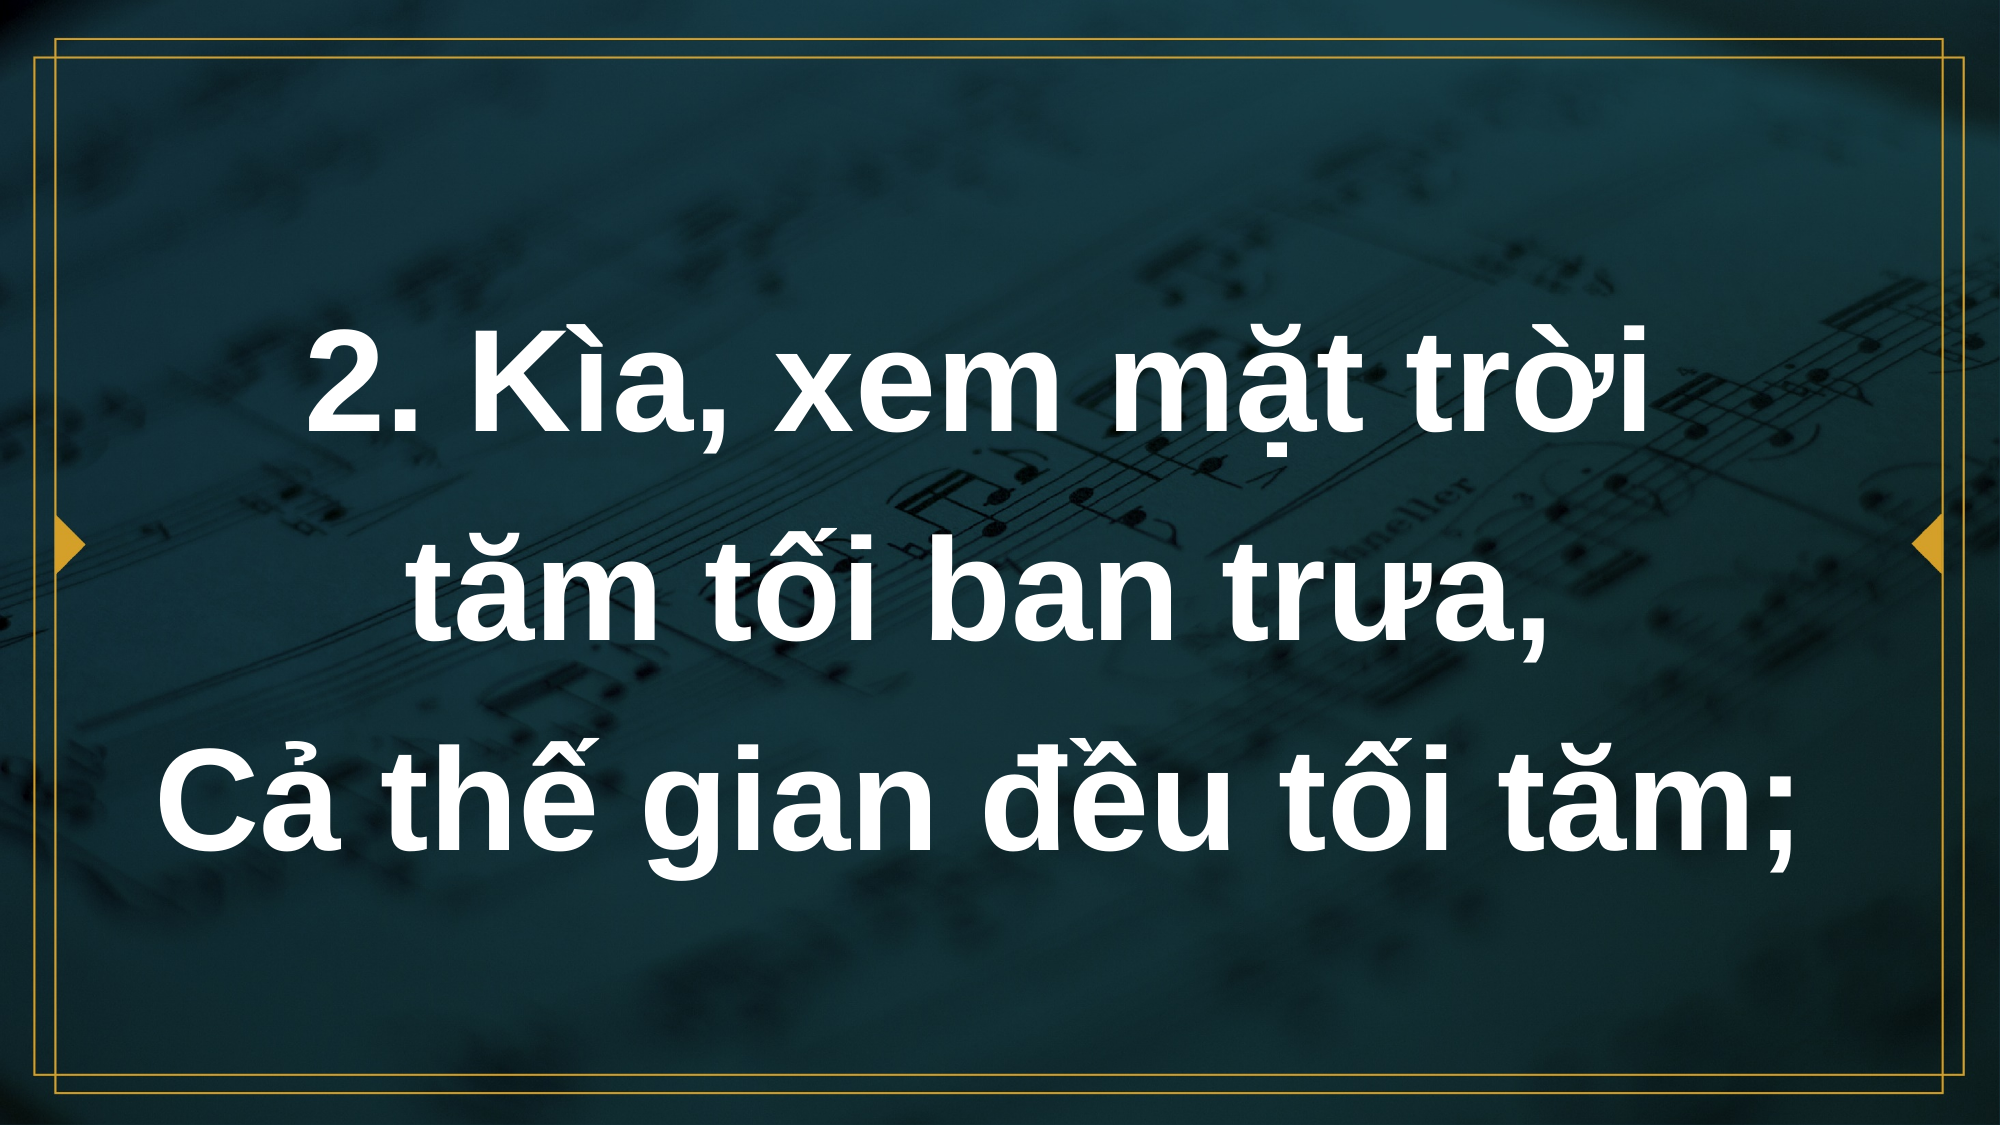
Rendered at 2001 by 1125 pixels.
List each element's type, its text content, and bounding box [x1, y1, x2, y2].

picture [0, 0, 2000, 1125]
title 2. Kìa, xem mặt trời tăm tối ban trưa, Cả thế gian đều tối tăm; [55, 53, 1945, 1077]
